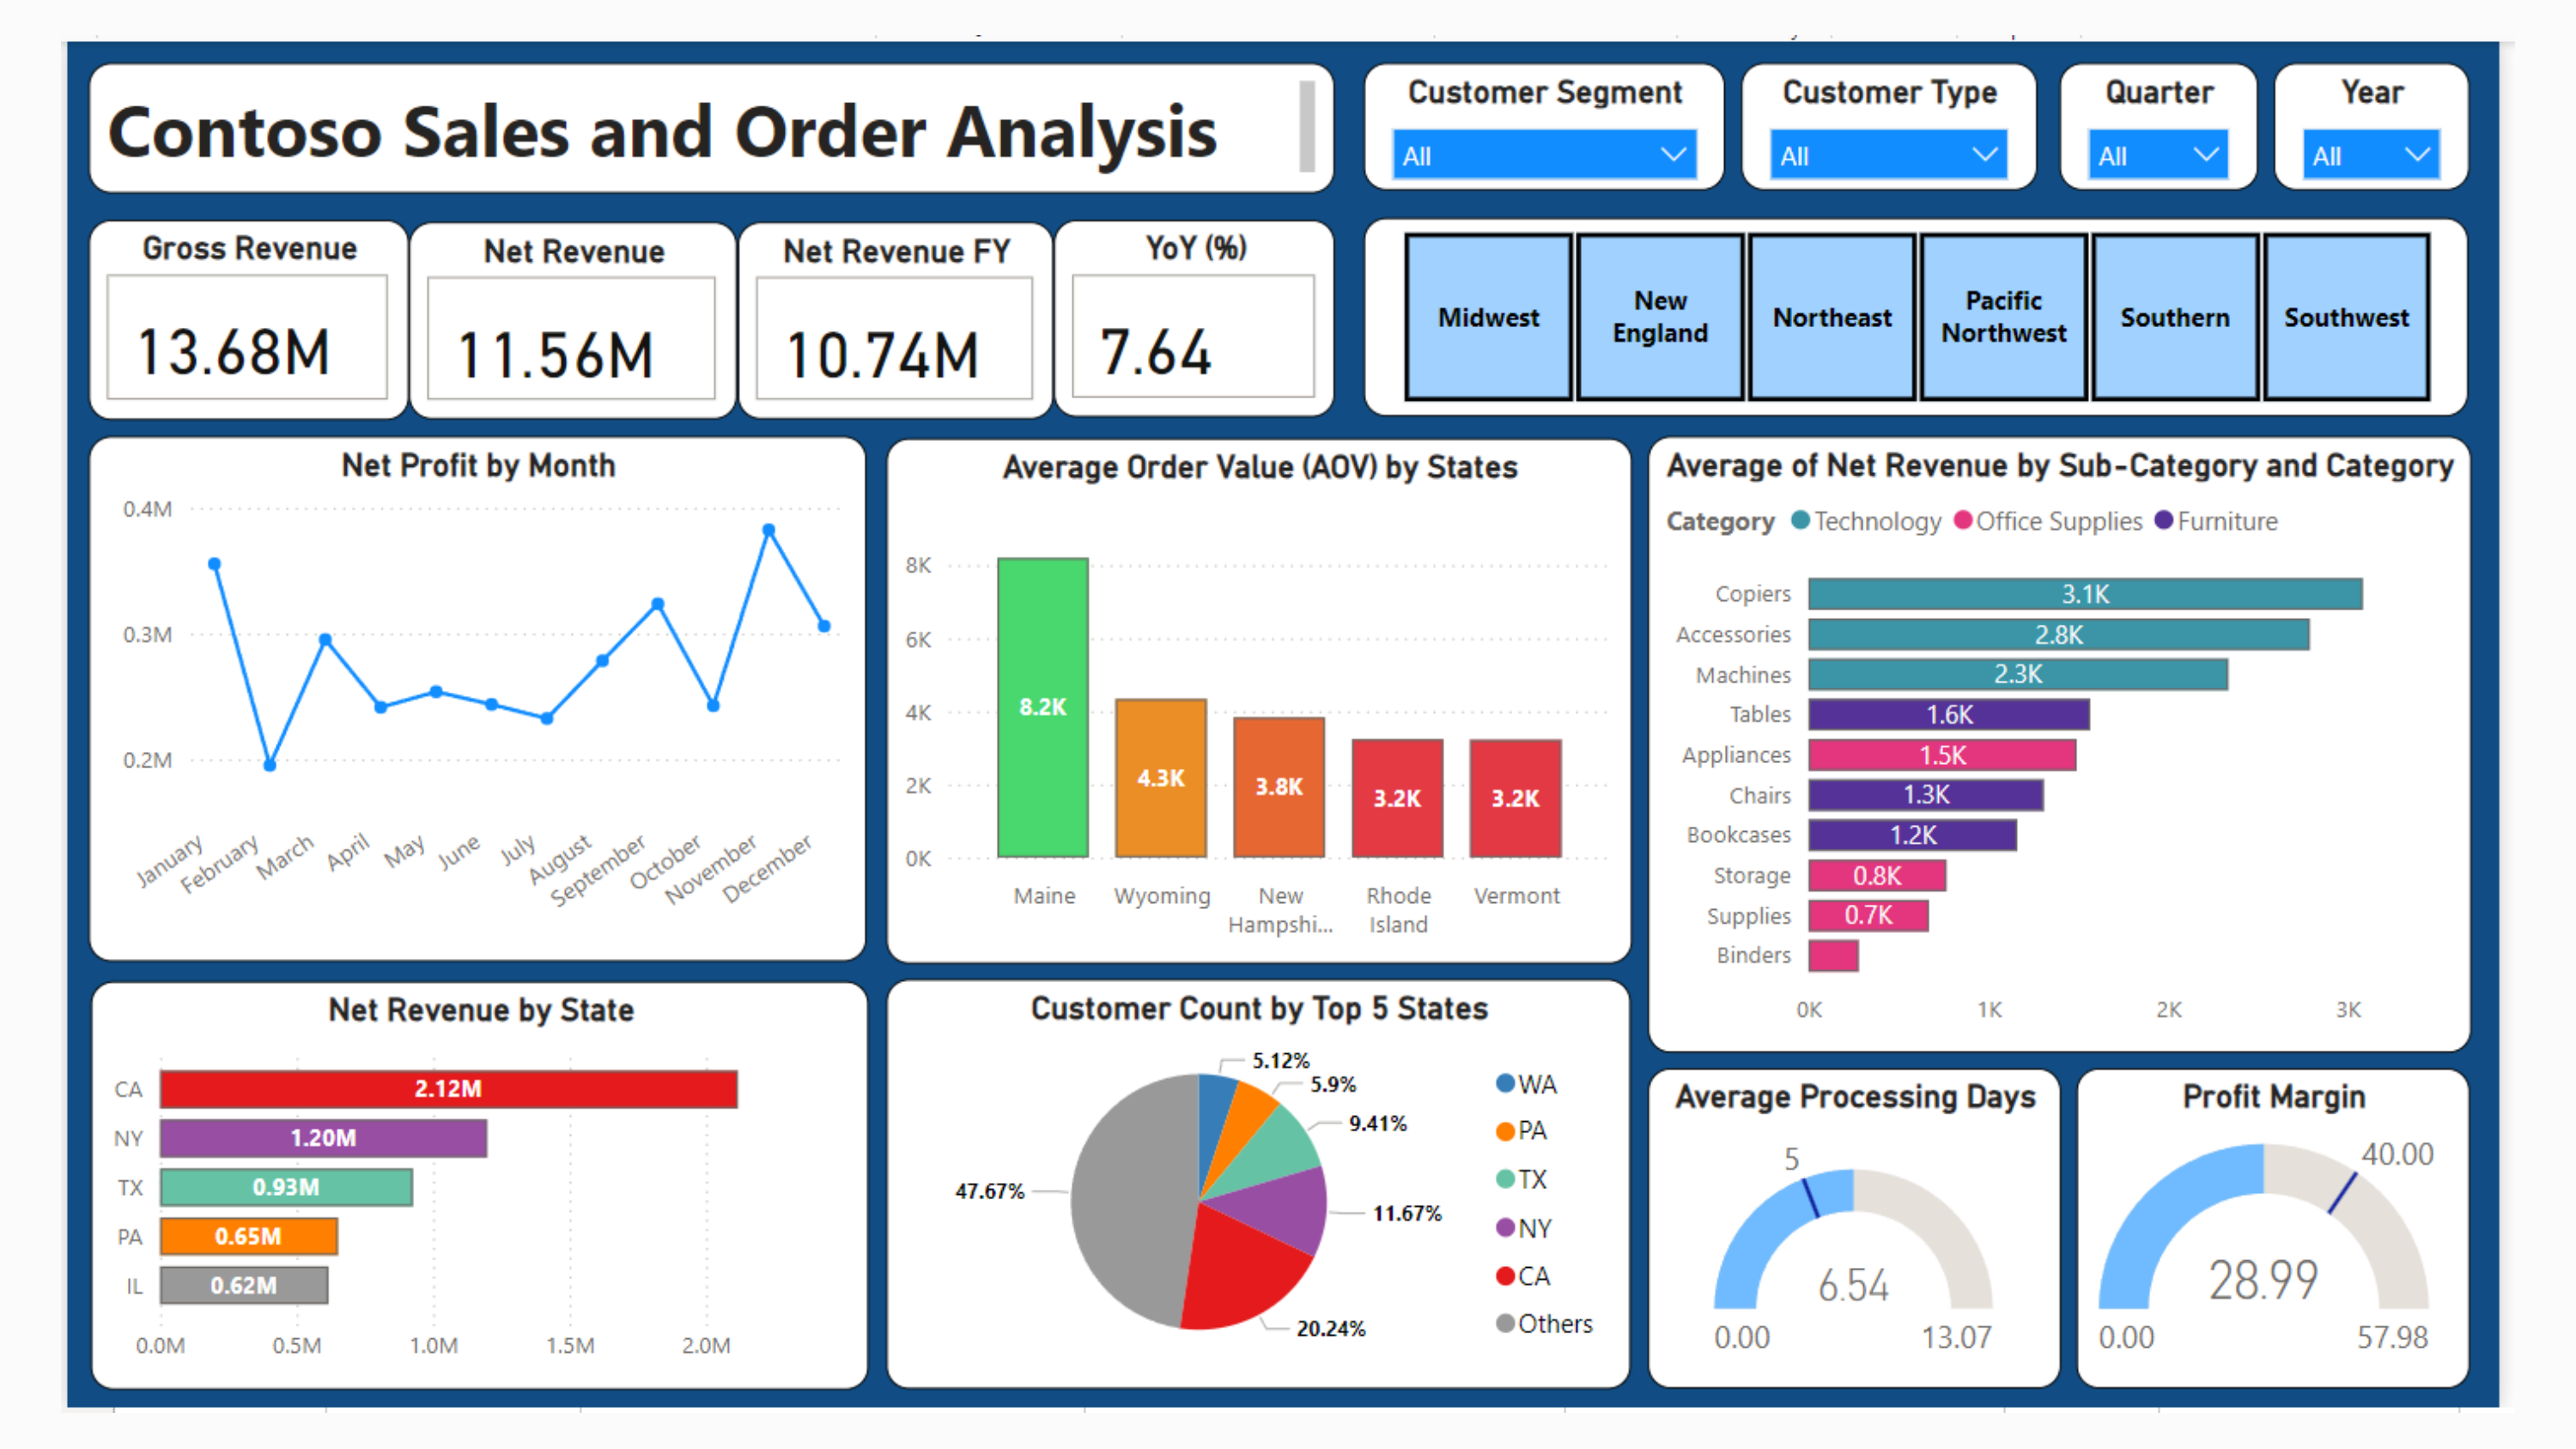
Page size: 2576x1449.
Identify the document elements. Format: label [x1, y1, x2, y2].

text_box [61, 35, 2515, 1414]
